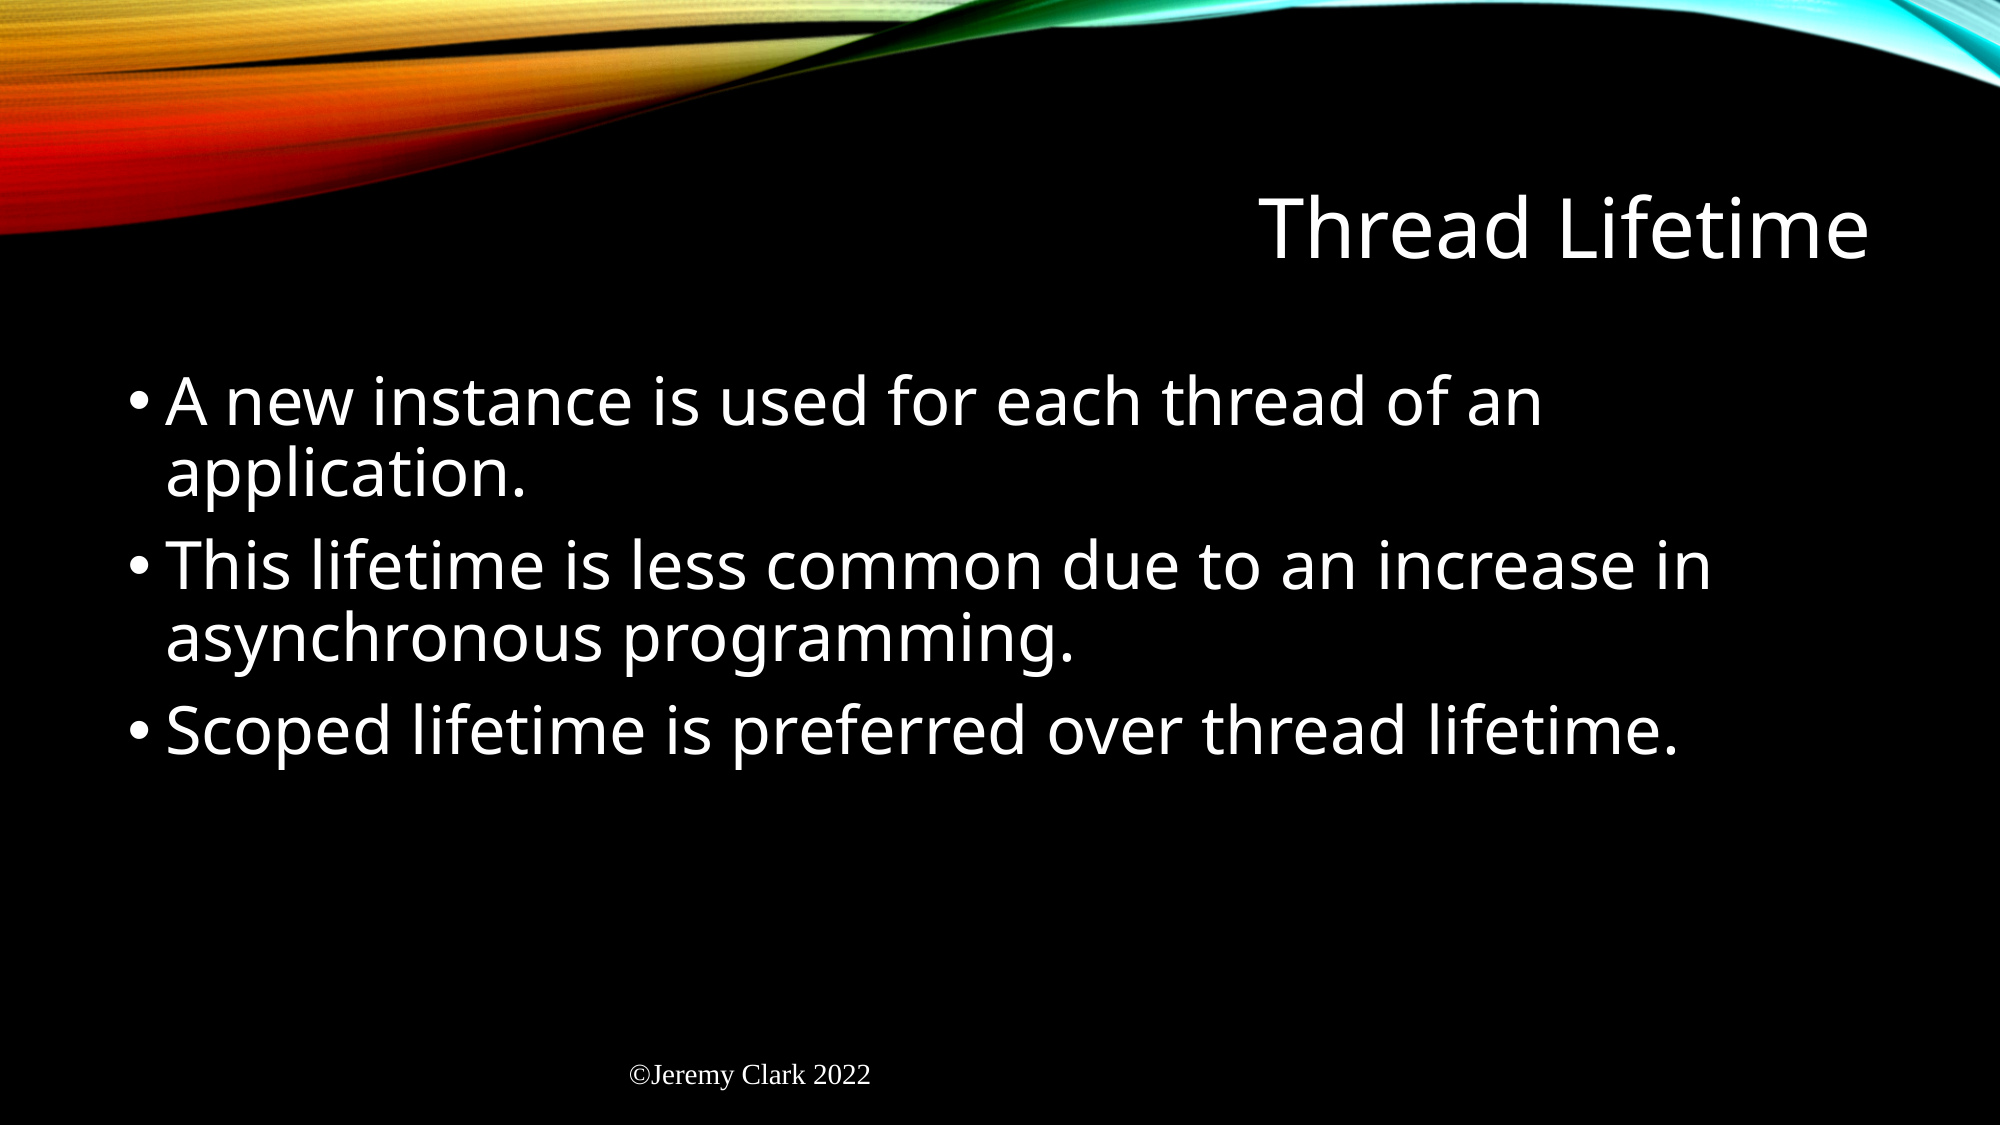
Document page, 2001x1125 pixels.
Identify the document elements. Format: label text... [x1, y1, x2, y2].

title Thread Lifetime [474, 125, 1888, 338]
list A new instance is used for each thread of an application. This lifetime is less common due to an increase in asynchronous programming. Scoped lifetime is preferred over thread lifetime. [112, 360, 1888, 1021]
footer ©Jeremy Clark 2022 [112, 1042, 1388, 1103]
picture [0, 0, 2000, 237]
